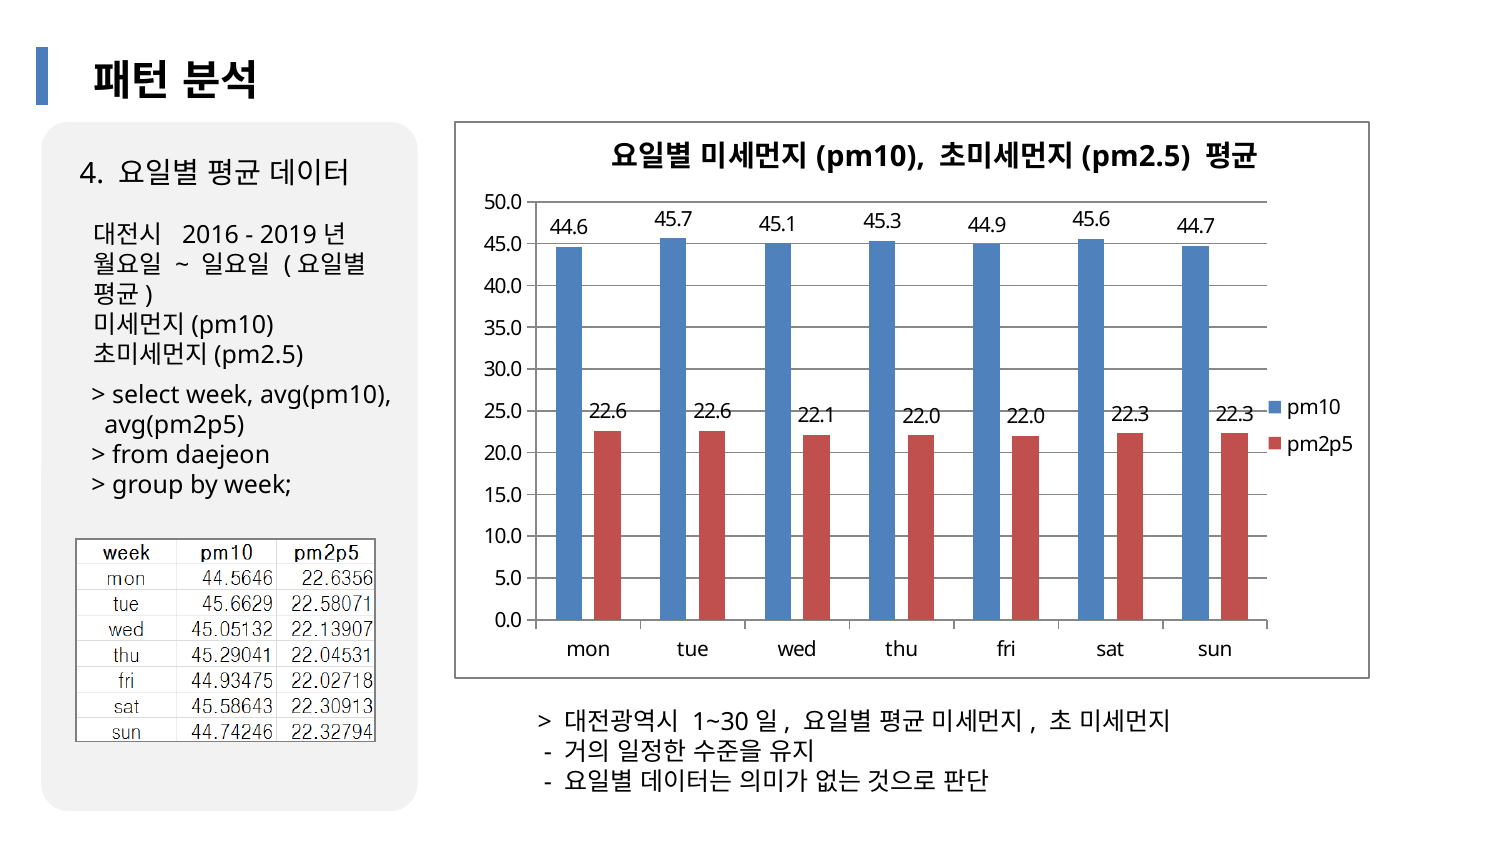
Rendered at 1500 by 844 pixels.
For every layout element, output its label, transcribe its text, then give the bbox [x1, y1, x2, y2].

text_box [454, 121, 1397, 679]
text_box 대전시 2016 - 2019년 월요일 ~ 일요일 (요일별 평균) 미세먼지(pm10) 초미세먼지(pm2.5) [78, 211, 430, 376]
text_box > select week, avg(pm10), avg(pm2p5) > from daejeon > group by week; [76, 370, 429, 506]
picture [76, 539, 375, 741]
text_box [39, 119, 420, 814]
text_box 4. 요일별 평균 데이터 [64, 146, 408, 197]
text_box > 대전광역시 1~30일, 요일별 평균 미세먼지, 초 미세먼지 - 거의 일정한 수준을 유지 - 요일별 데이터는 의미가 없는 것으로 판단 [516, 697, 1387, 803]
title 패턴 분석 [56, 38, 1481, 118]
